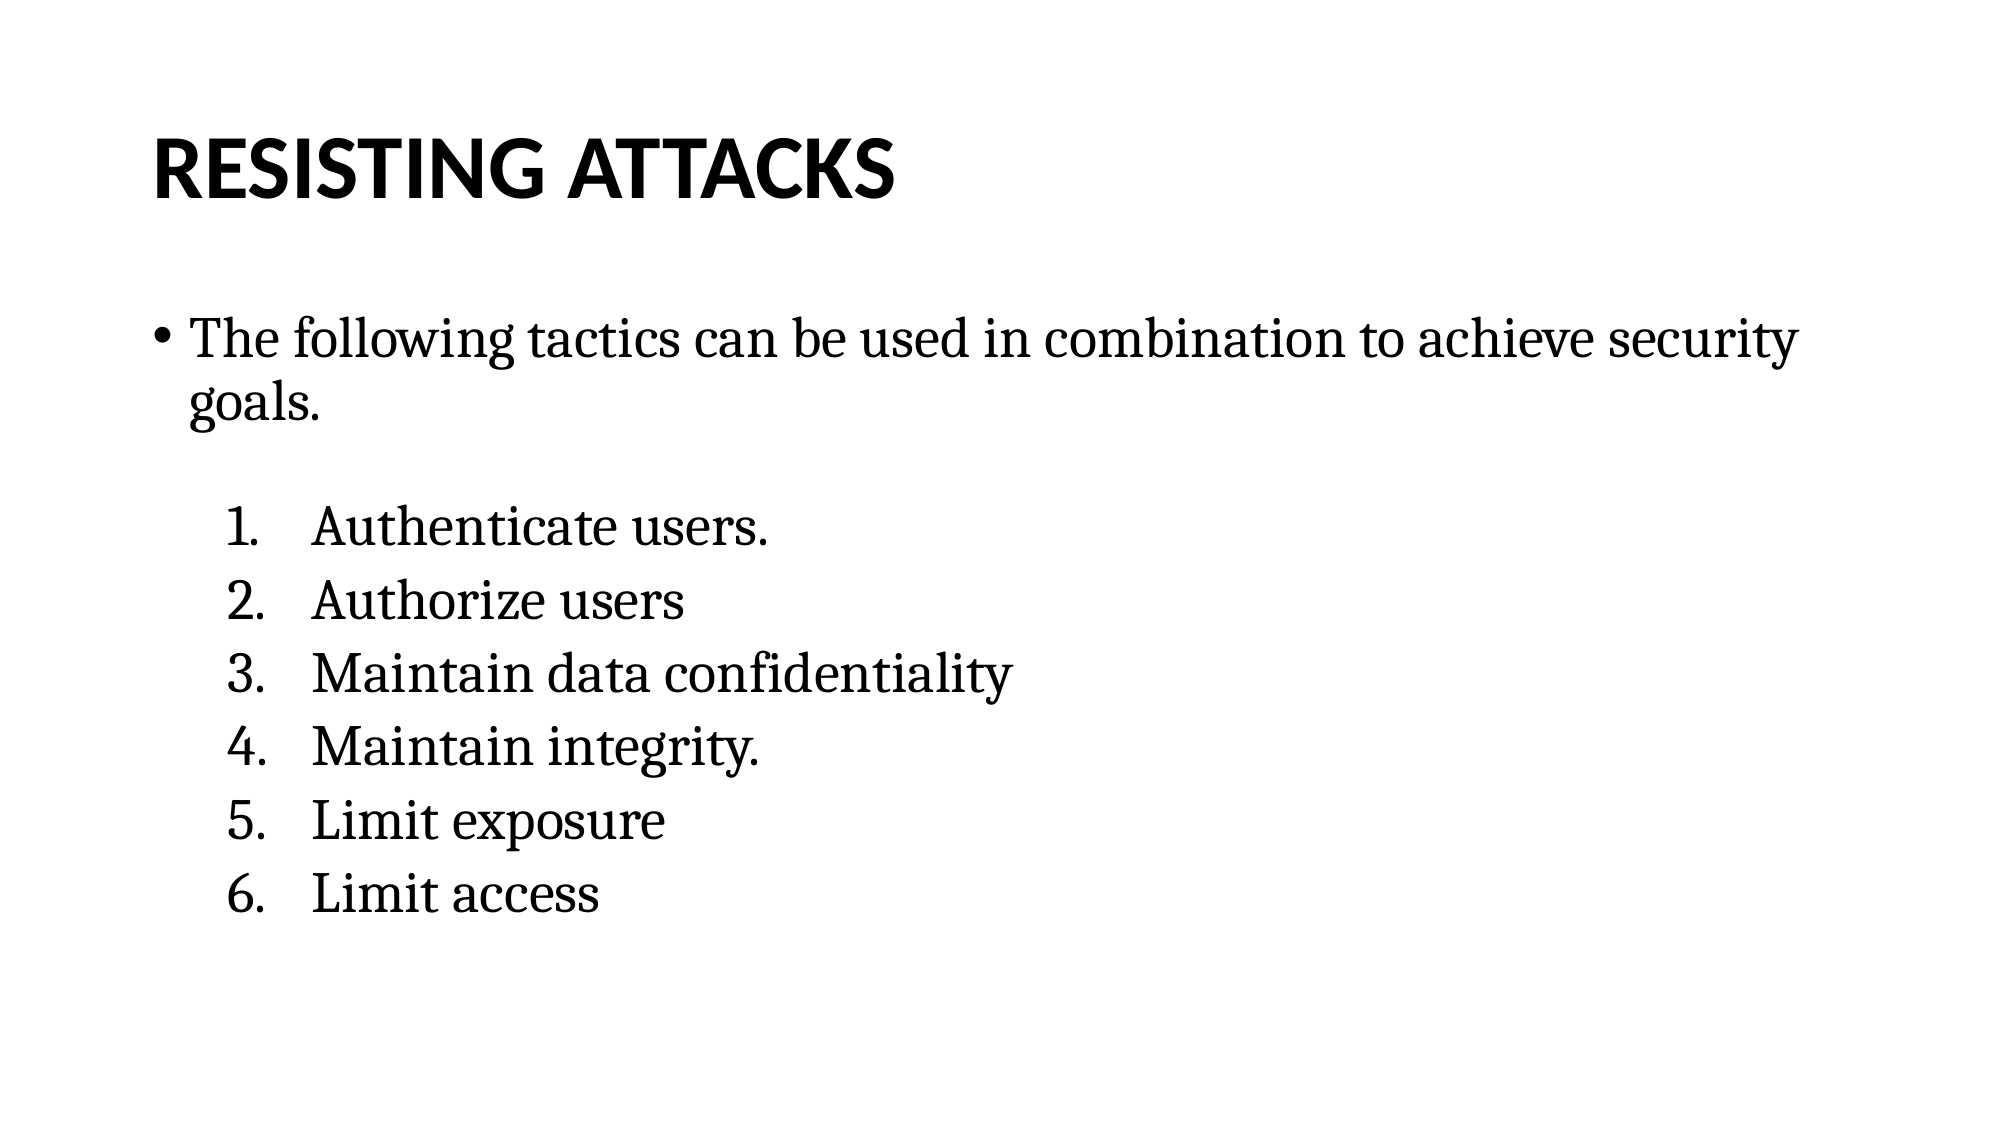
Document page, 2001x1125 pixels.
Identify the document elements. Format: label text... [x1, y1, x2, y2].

list The following tactics can be used in combination to achieve security goals. Authenticate users. Authorize users Maintain data confidentiality Maintain integrity. Limit exposure Limit access [137, 299, 1863, 1014]
title RESISTING ATTACKS [137, 59, 1863, 278]
